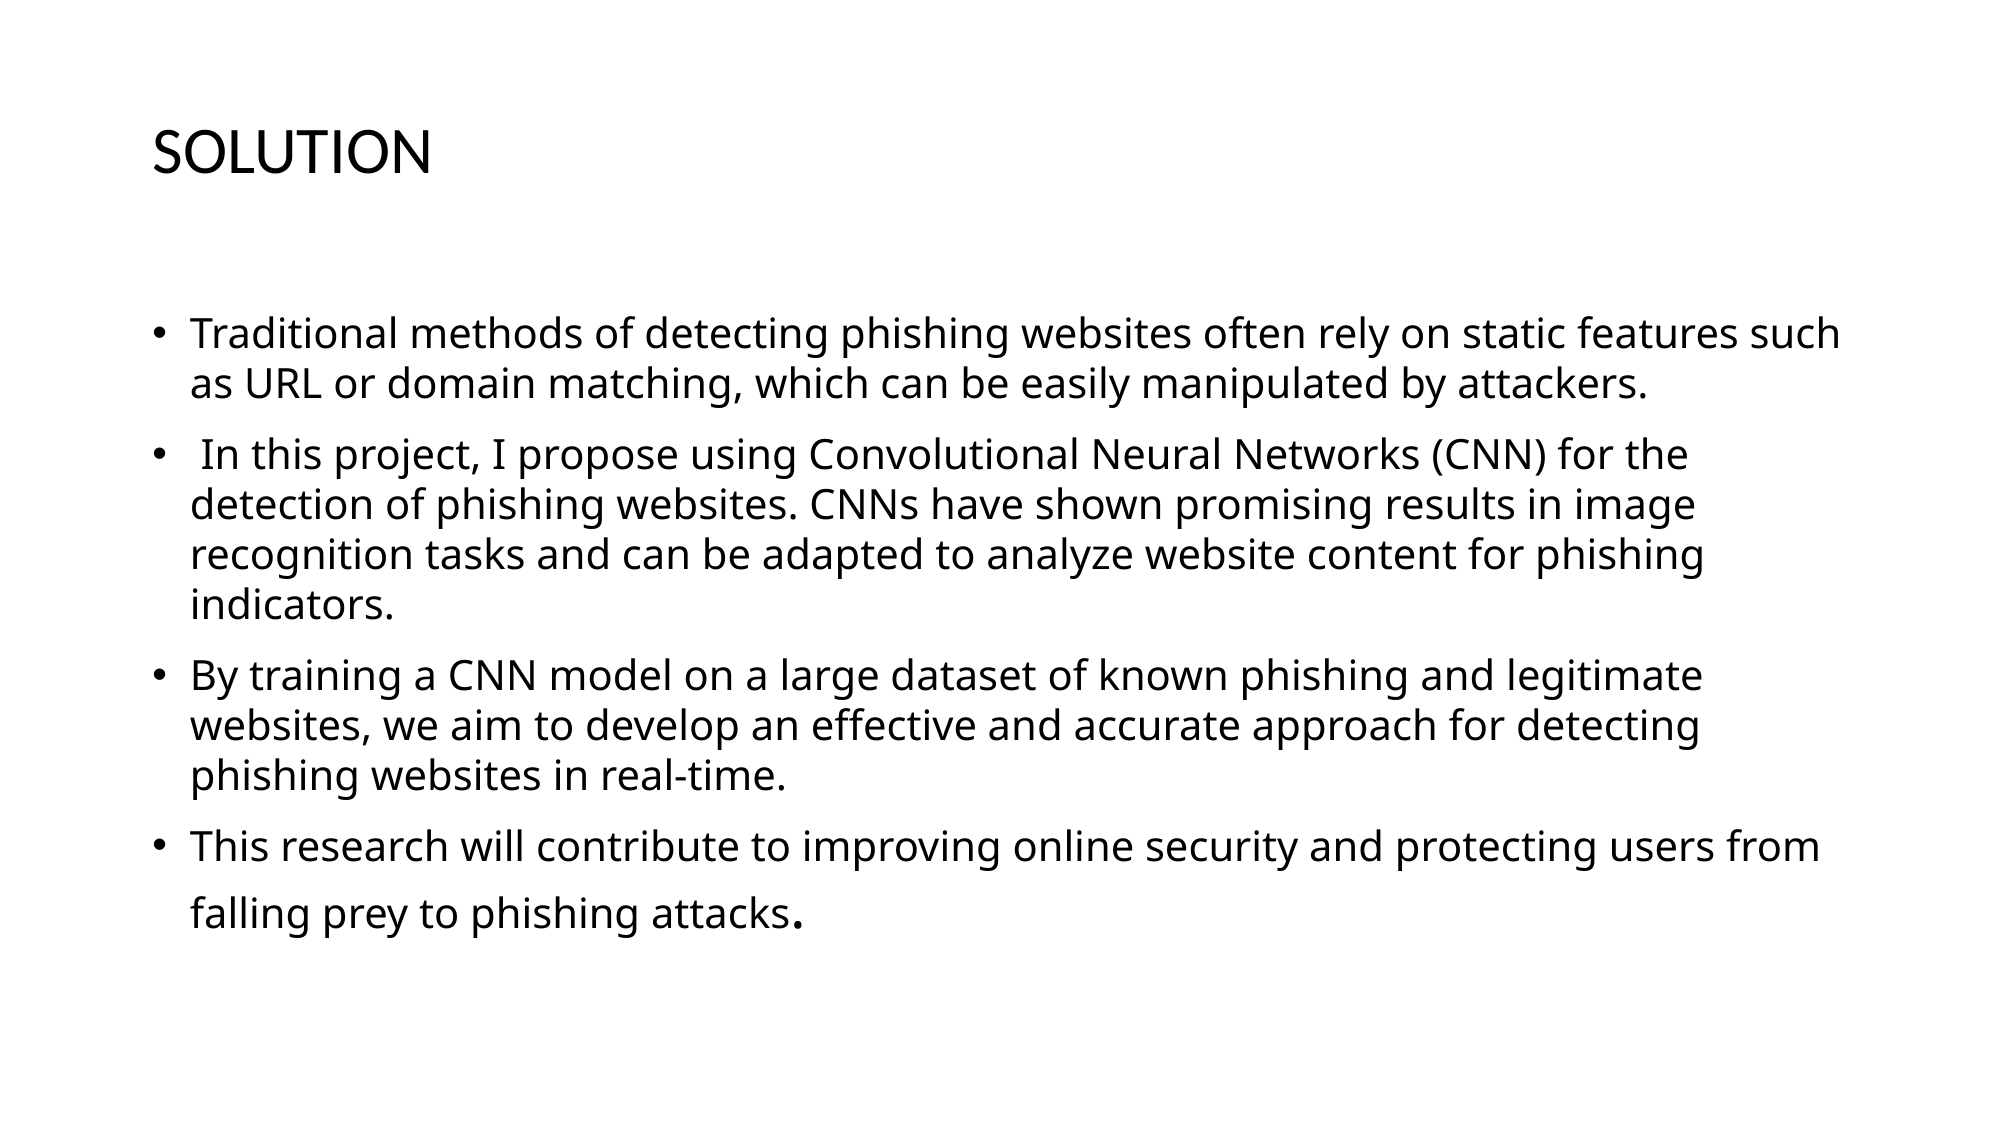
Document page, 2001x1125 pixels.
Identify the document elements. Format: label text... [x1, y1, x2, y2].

list Traditional methods of detecting phishing websites often rely on static features such as URL or domain matching, which can be easily manipulated by attackers. In this project, I propose using Convolutional Neural Networks (CNN) for the detection of phishing websites. CNNs have shown promising results in image recognition tasks and can be adapted to analyze website content for phishing indicators. By training a CNN model on a large dataset of known phishing and legitimate websites, we aim to develop an effective and accurate approach for detecting phishing websites in real-time. This research will contribute to improving online security and protecting users from falling prey to phishing attacks. [137, 299, 1863, 1014]
title SOLUTION [137, 42, 1886, 261]
